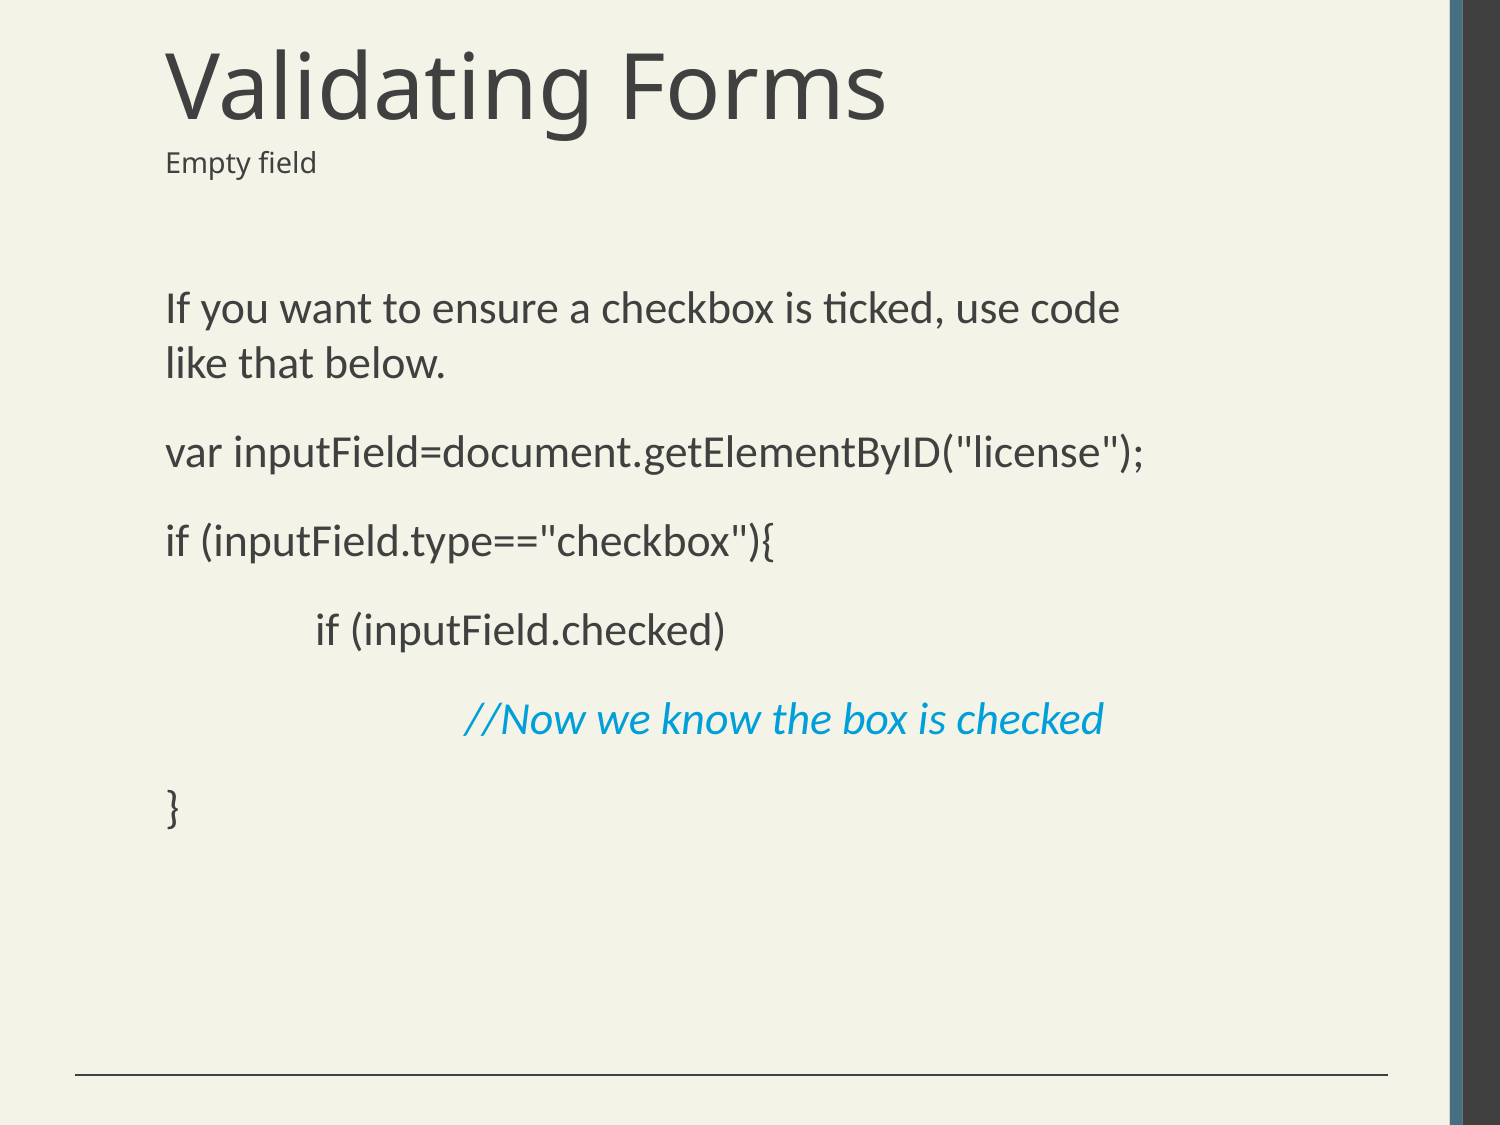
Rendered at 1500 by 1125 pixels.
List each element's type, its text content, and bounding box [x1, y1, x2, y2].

list If you want to ensure a checkbox is ticked, use code like that below. var inputField=document.getElementByID("license"); if (inputField.type=="checkbox"){ if (inputField.checked) //Now we know the box is checked } [150, 270, 1200, 1013]
list Empty field [150, 137, 1200, 188]
title Validating Forms [150, 20, 1425, 188]
